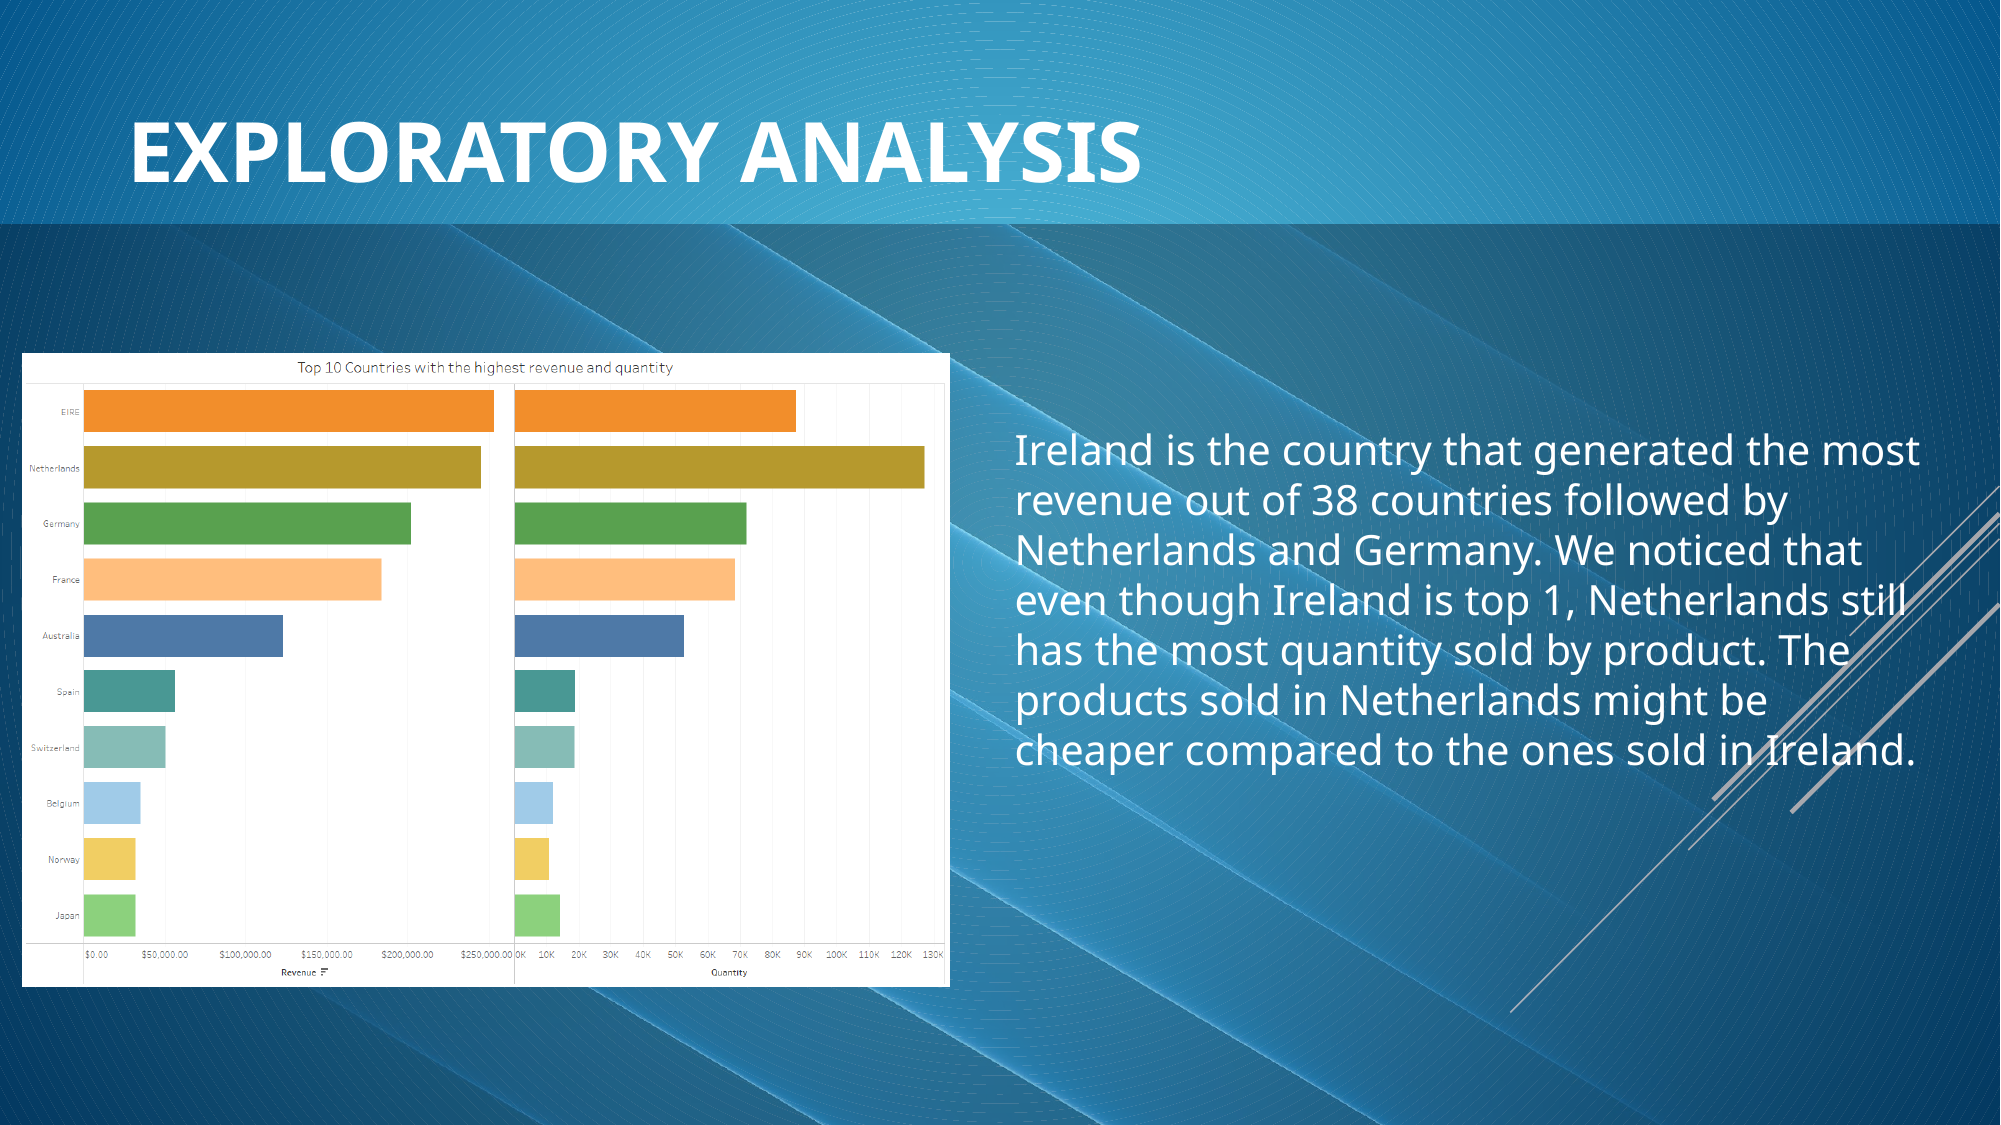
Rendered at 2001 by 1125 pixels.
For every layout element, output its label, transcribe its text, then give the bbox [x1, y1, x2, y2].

title EXPLORATORY ANALYSIS [112, 112, 1763, 187]
picture [0, 224, 2000, 1125]
